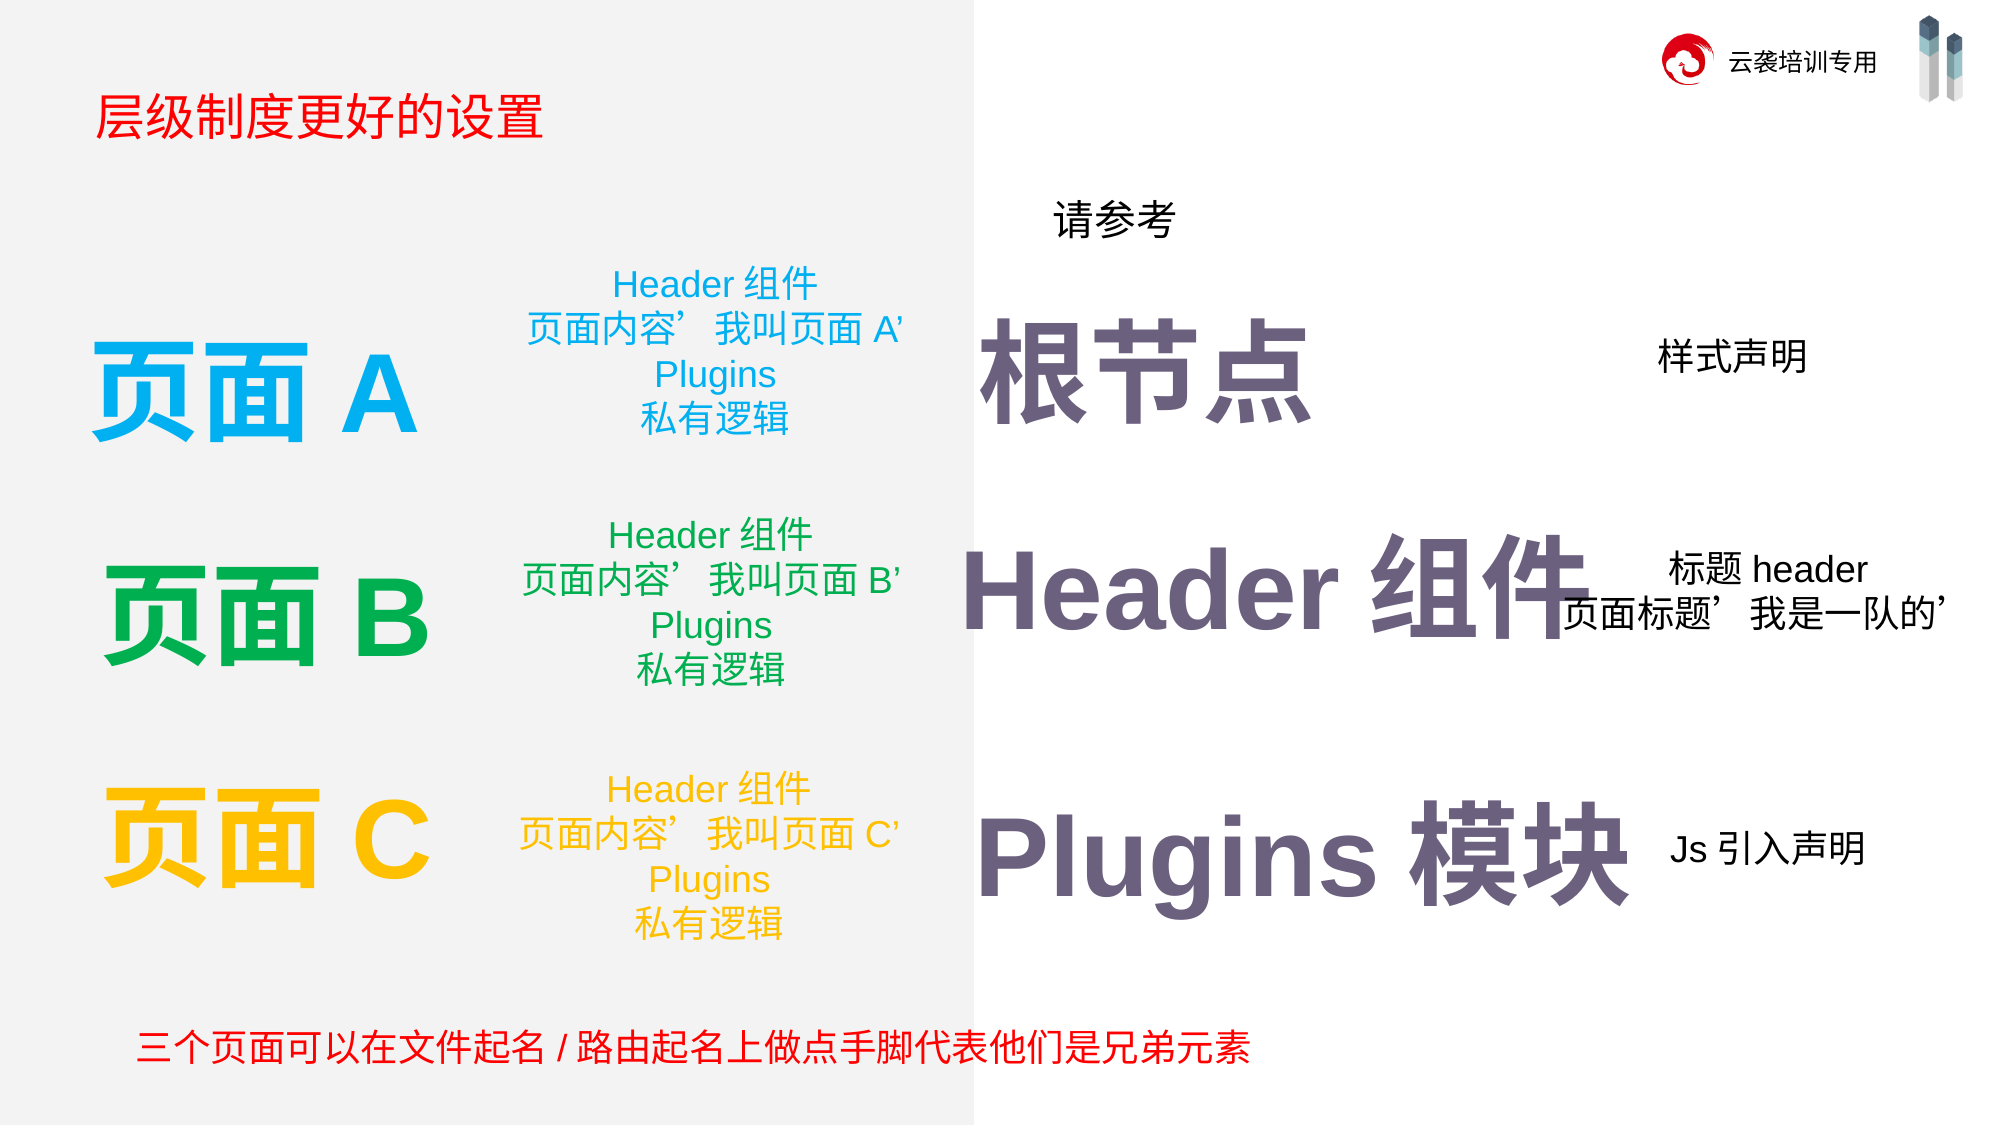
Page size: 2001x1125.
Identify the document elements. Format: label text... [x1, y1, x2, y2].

text_box Header组件 [944, 509, 1608, 660]
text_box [1662, 33, 1895, 85]
text_box 页面C [84, 758, 448, 909]
text_box 请参考 [1037, 186, 2000, 251]
text_box Header组件 页面内容’我叫页面B’ Plugins 私有逻辑 [479, 504, 943, 699]
text_box Header组件 页面内容’我叫页面C’ Plugins 私有逻辑 [477, 757, 941, 953]
text_box 层级制度更好的设置 [80, 78, 719, 154]
text_box 页面A [72, 312, 437, 463]
text_box Js引入声明 [1536, 817, 2000, 878]
text_box Header组件 页面内容’我叫页面A’ Plugins 私有逻辑 [483, 252, 947, 448]
text_box 页面B [84, 536, 448, 687]
text_box 样式声明 [1501, 325, 1965, 386]
picture [1881, 0, 2000, 119]
text_box 三个页面可以在文件起名/路由起名上做点手脚代表他们是兄弟元素 [120, 1016, 1357, 1077]
text_box [0, 0, 975, 1125]
text_box 根节点 [962, 294, 1330, 445]
text_box 标题header 页面标题’我是一队的’ [1536, 537, 2000, 643]
text_box Plugins模块 [959, 776, 1648, 927]
